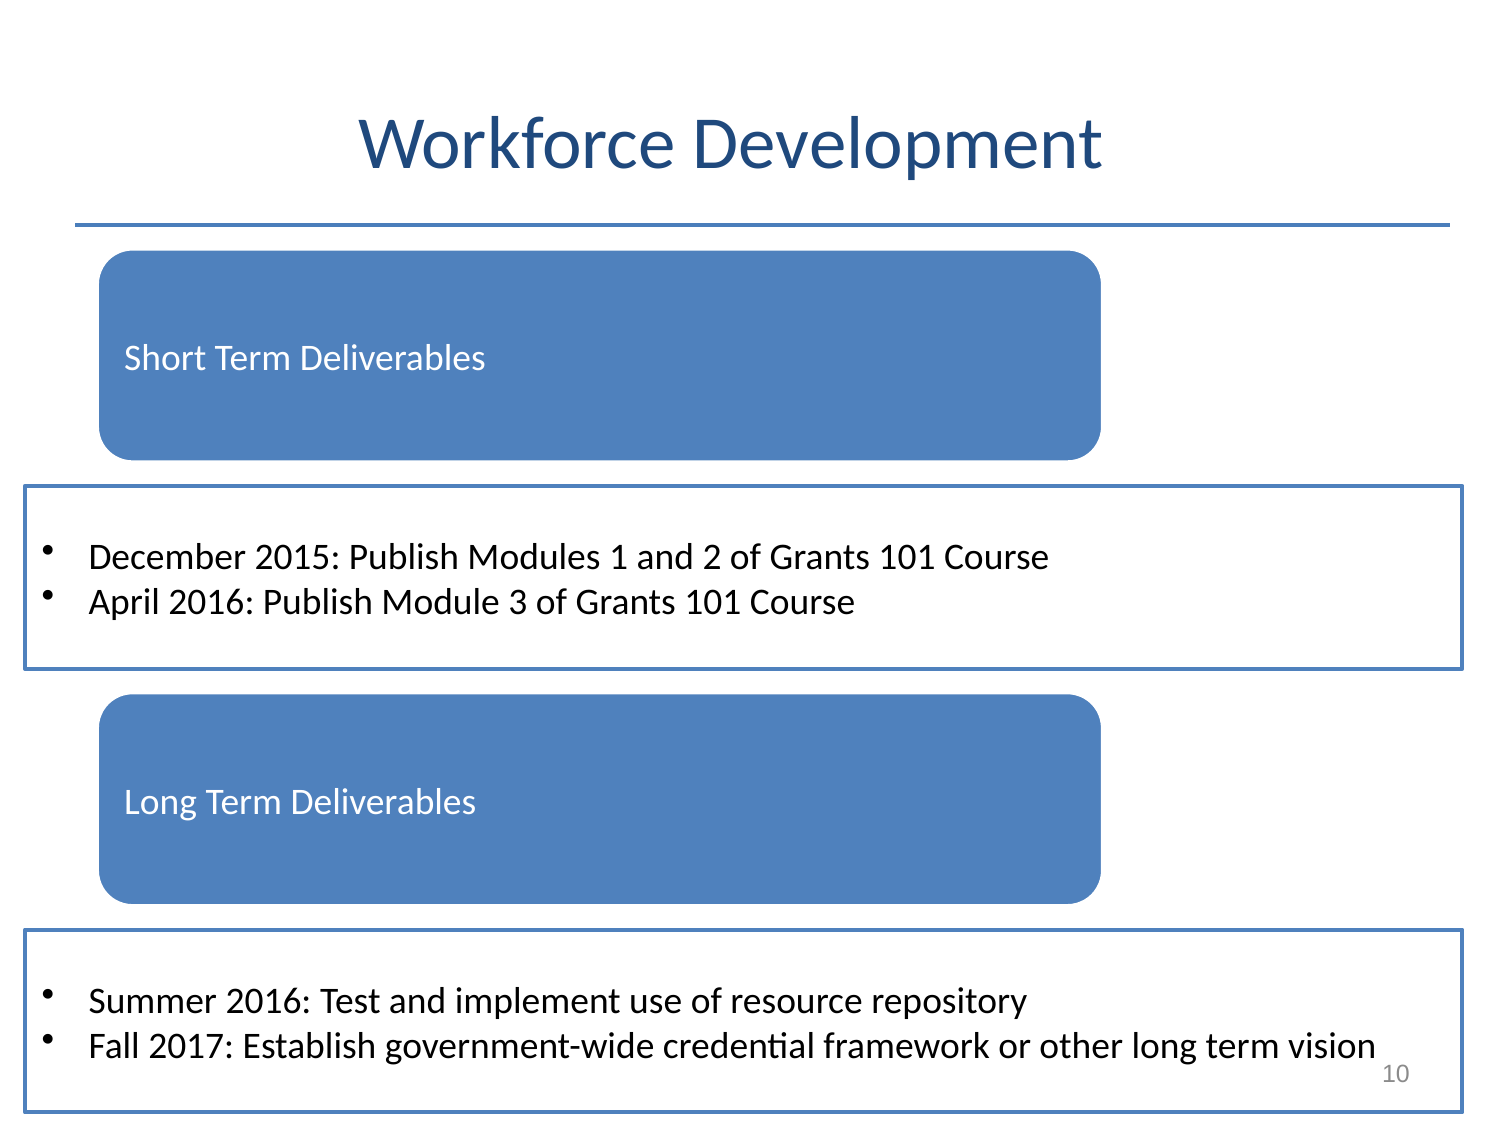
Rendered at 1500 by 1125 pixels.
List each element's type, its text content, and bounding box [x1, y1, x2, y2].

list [24, 224, 1463, 1113]
title Workforce Development [37, 44, 1426, 223]
